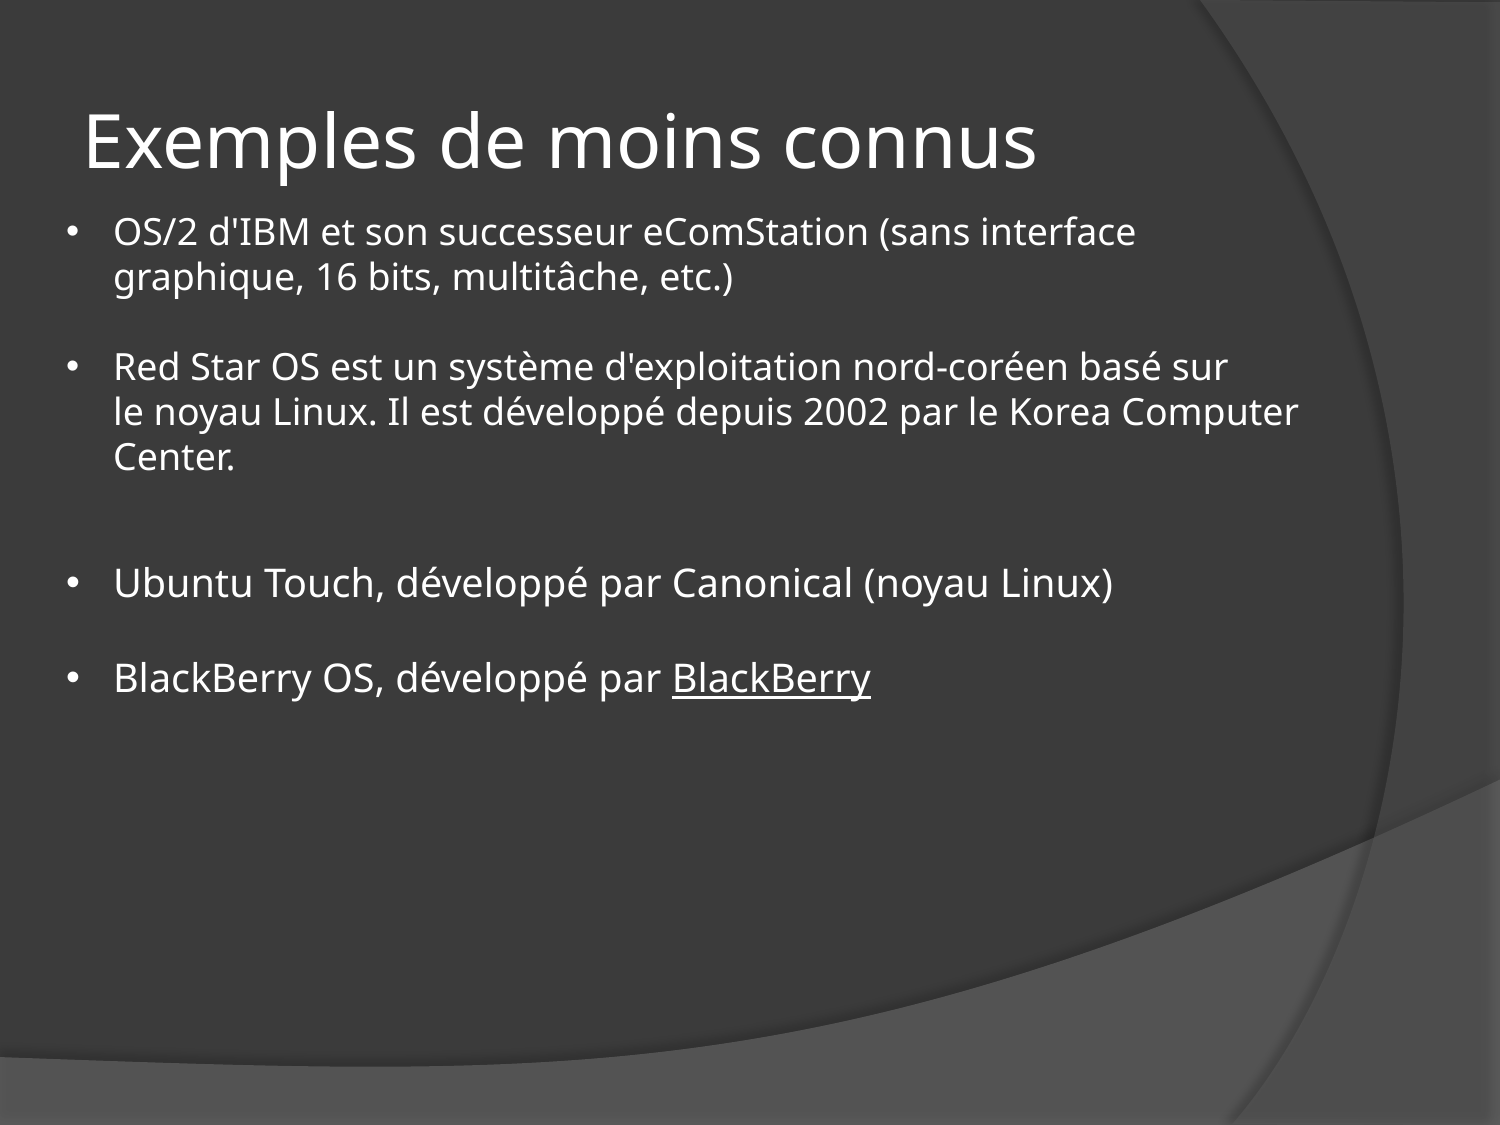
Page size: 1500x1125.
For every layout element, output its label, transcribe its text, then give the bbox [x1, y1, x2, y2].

text_box Exemples de moins connus [75, 45, 1317, 201]
text_box Ubuntu Touch, développé par Canonical (noyau Linux) BlackBerry OS, développé par BlackBerry [51, 550, 1341, 753]
text_box OS/2 d'IBM et son successeur eComStation (sans interface graphique, 16 bits, multitâche, etc.) Red Star OS est un système d'exploitation nord-coréen basé sur le noyau Linux. Il est développé depuis 2002 par le Korea Computer Center. [51, 201, 1341, 536]
